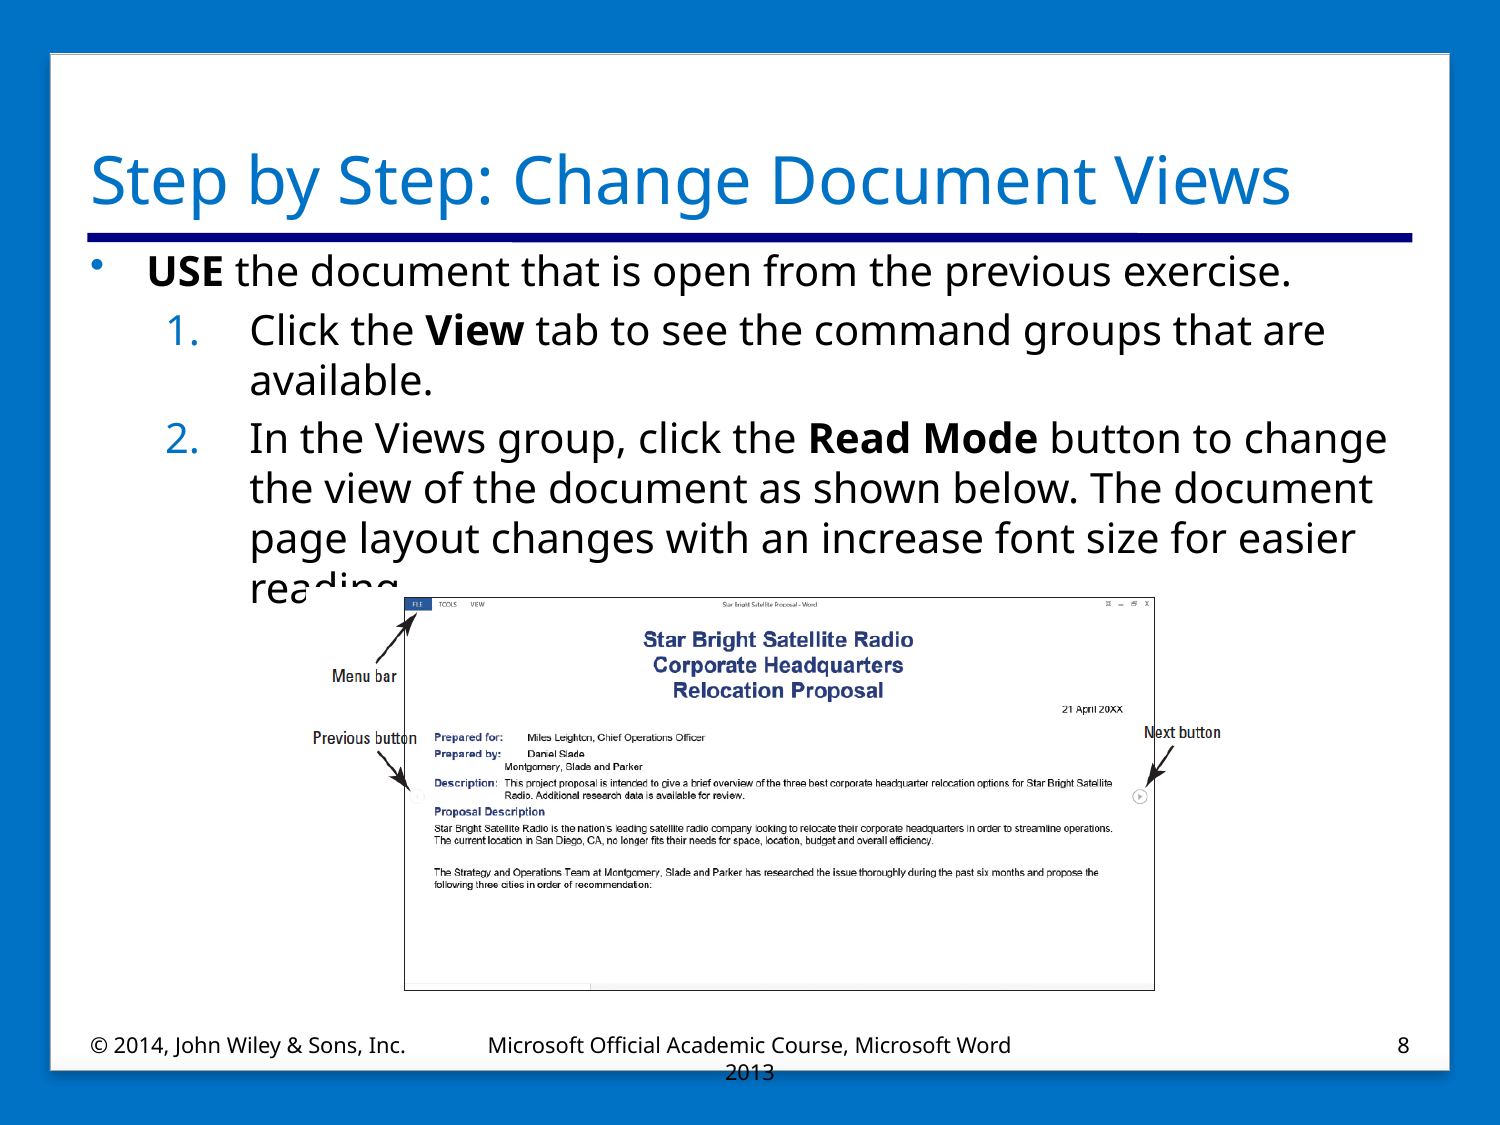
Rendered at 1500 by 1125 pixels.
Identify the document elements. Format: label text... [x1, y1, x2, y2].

footer Microsoft Official Academic Course, Microsoft Word 2013 [449, 1024, 1051, 1103]
title Step by Step: Change Document Views [74, 74, 1426, 226]
slide_number © 2014, John Wiley & Sons, Inc. [74, 1024, 426, 1103]
picture [306, 587, 1228, 1006]
list USE the document that is open from the previous exercise. Click the View tab to see the command groups that are available. In the Views group, click the Read Mode button to change the view of the document as shown below. The document page layout changes with an increase font size for easier reading. [75, 237, 1425, 1063]
slide_number 8 [1074, 1024, 1426, 1103]
